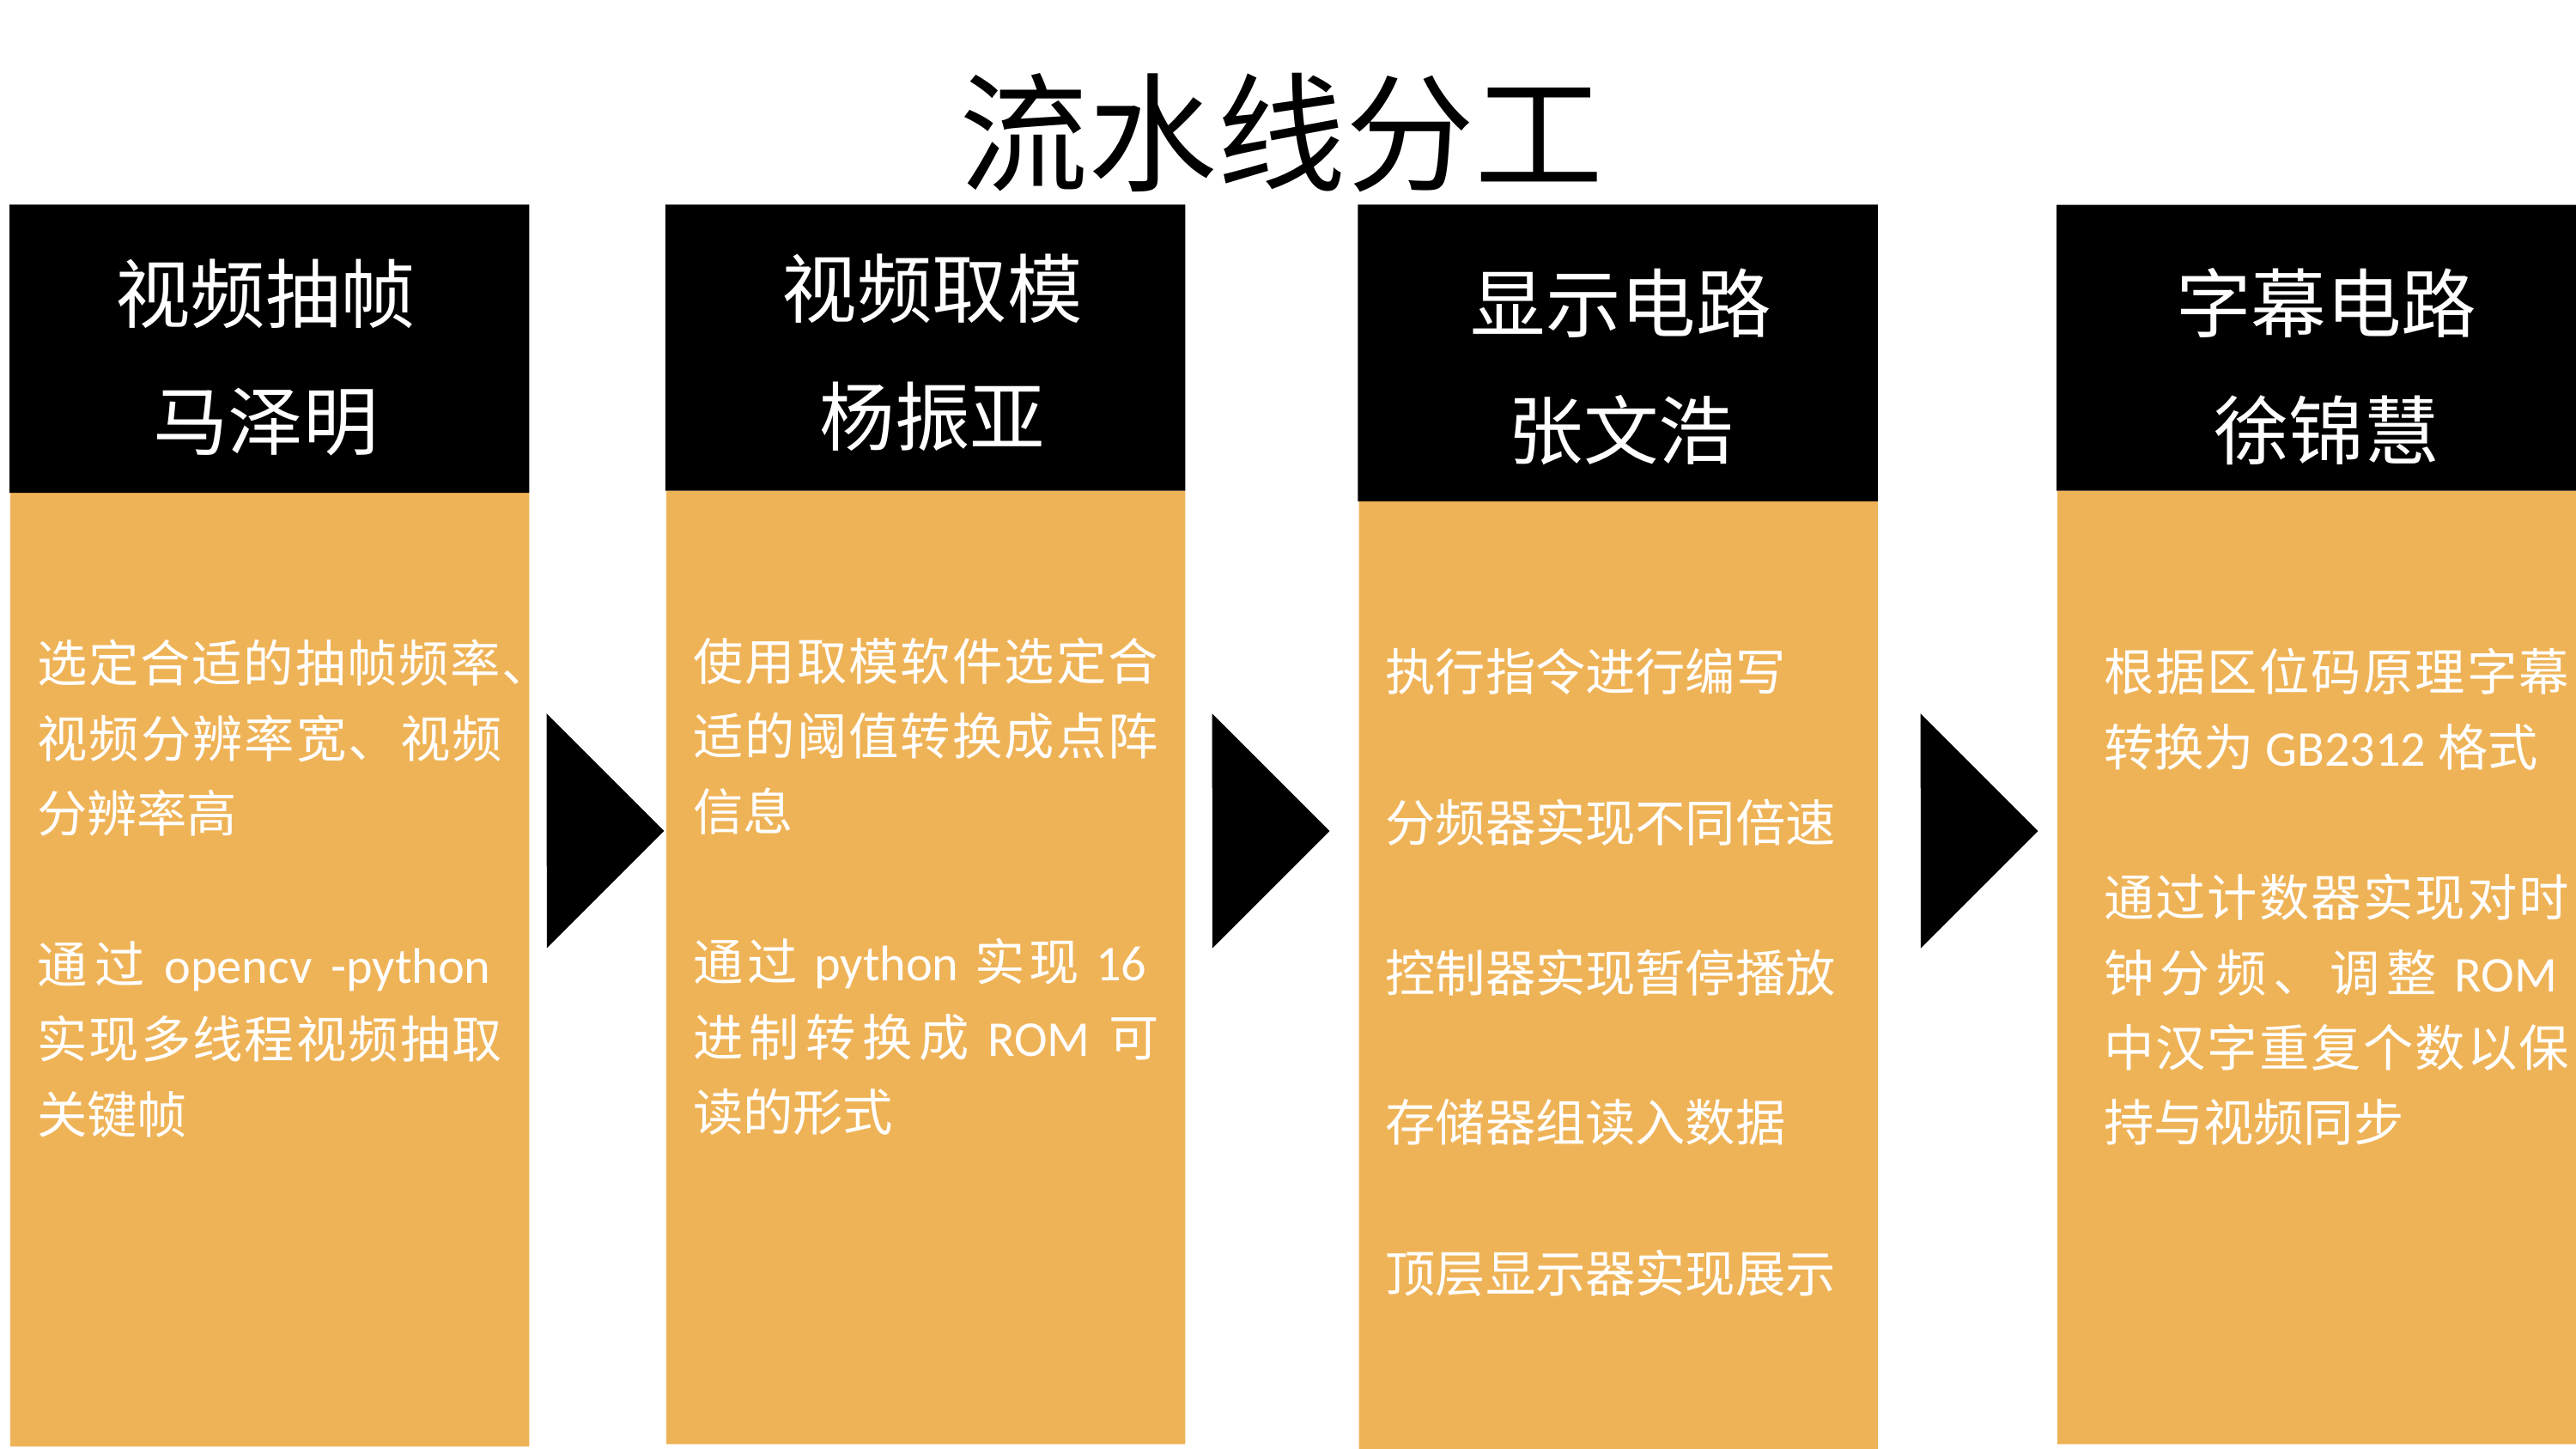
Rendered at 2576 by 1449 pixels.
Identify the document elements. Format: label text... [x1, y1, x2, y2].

text_box 字幕电路 徐锦慧 [2093, 218, 2561, 475]
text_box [463, 748, 630, 914]
text_box [2057, 491, 2576, 1445]
text_box [10, 494, 530, 1447]
text_box 显示电路 张文浩 [1388, 218, 1855, 475]
text_box [1358, 502, 1878, 1449]
text_box [666, 491, 1186, 1445]
text_box 视频抽帧 马泽明 [32, 209, 500, 465]
text_box 使用取模软件选定合适的阈值转换成点阵信息 通过python实现16进制转换成ROM可读的形式 [693, 539, 1159, 1402]
text_box [665, 204, 1186, 491]
text_box 根据区位码原理字幕转换为GB2312格式 通过计数器实现对时钟分频、调整ROM中汉字重复个数以保持与视频同步 [2104, 550, 2570, 1412]
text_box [1837, 748, 2004, 914]
text_box 执行指令进行编写 分频器实现不同倍速 控制器实现暂停播放 存储器组读入数据 顶层显示器实现展示 [1385, 550, 1851, 1412]
text_box [2057, 204, 2576, 491]
text_box 选定合适的抽帧频率、视频分辨率宽、视频分辨率高 通过opencv -python实现多线程视频抽取关键帧 [37, 542, 503, 1404]
text_box 流水线分工 [643, 27, 1920, 208]
text_box [1358, 204, 1878, 502]
text_box 视频取模 杨振亚 [698, 204, 1166, 454]
text_box [9, 204, 530, 494]
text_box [1128, 748, 1296, 914]
